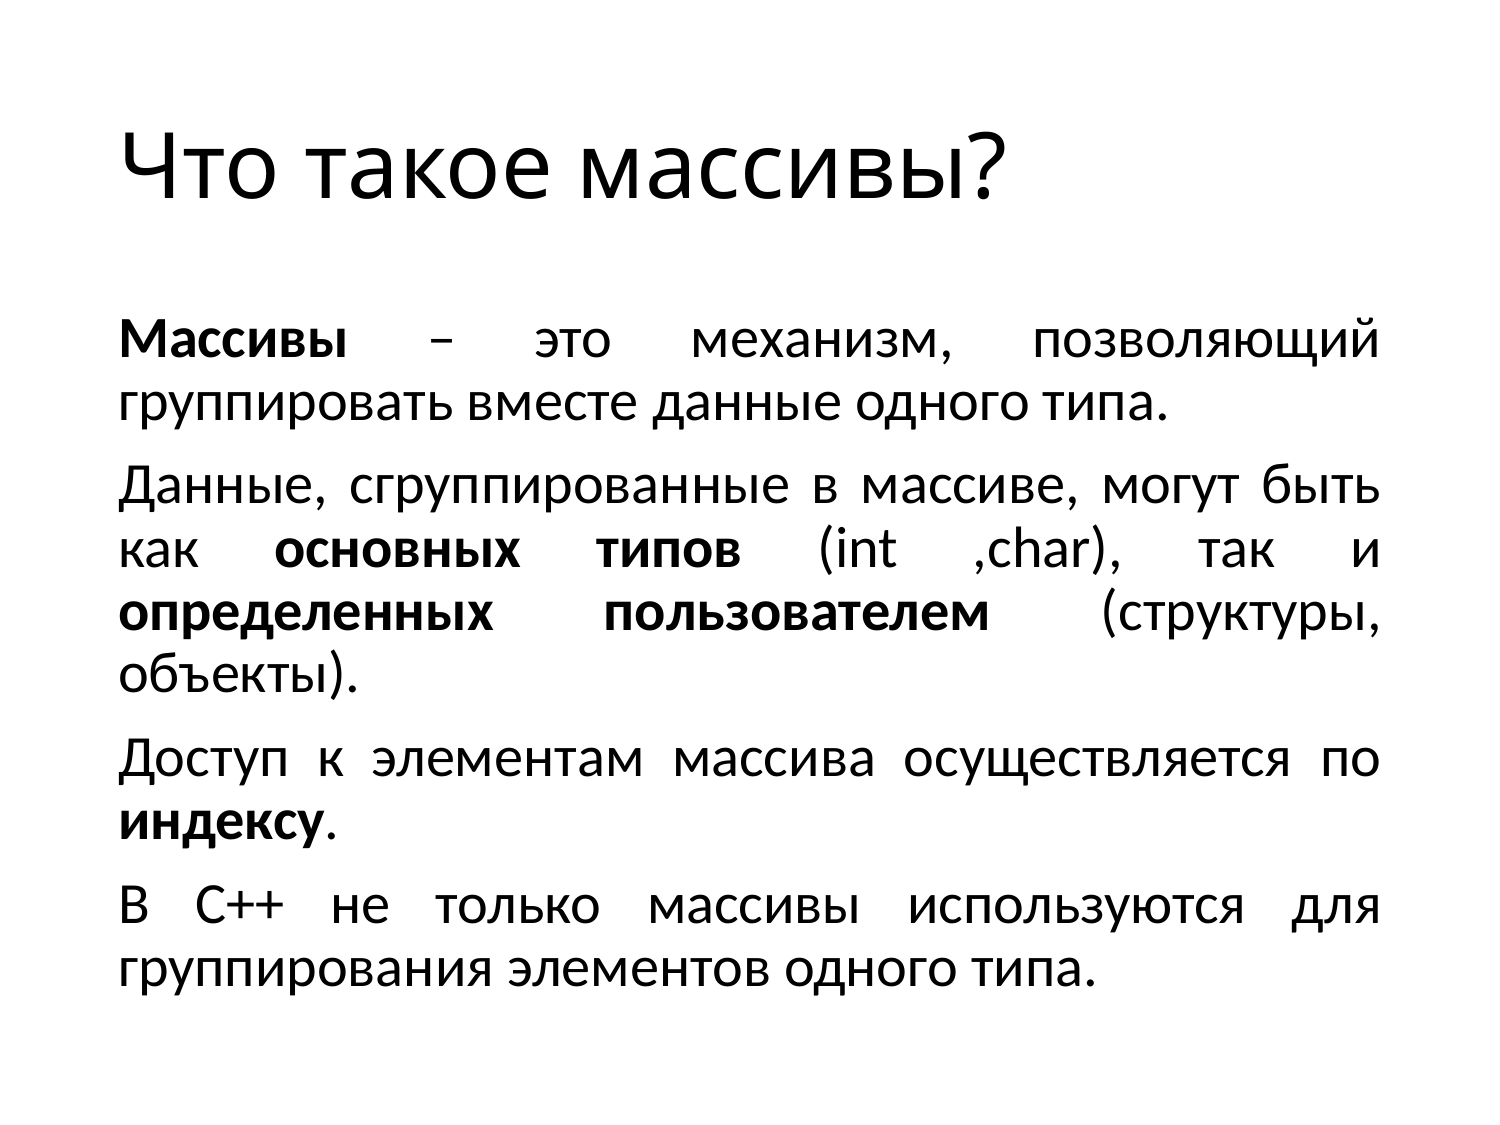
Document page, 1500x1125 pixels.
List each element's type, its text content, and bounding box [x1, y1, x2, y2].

list Массивы – это механизм, позволяющий группировать вместе данные одного типа. Данные, сгруппированные в массиве, могут быть как основных типов (int ,char), так и определенных пользователем (структуры, объекты). Доступ к элементам массива осуществляется по индексу. В C++ не только массивы используются для группирования элементов одного типа. [103, 299, 1397, 1014]
title Что такое массивы? [103, 59, 1397, 278]
